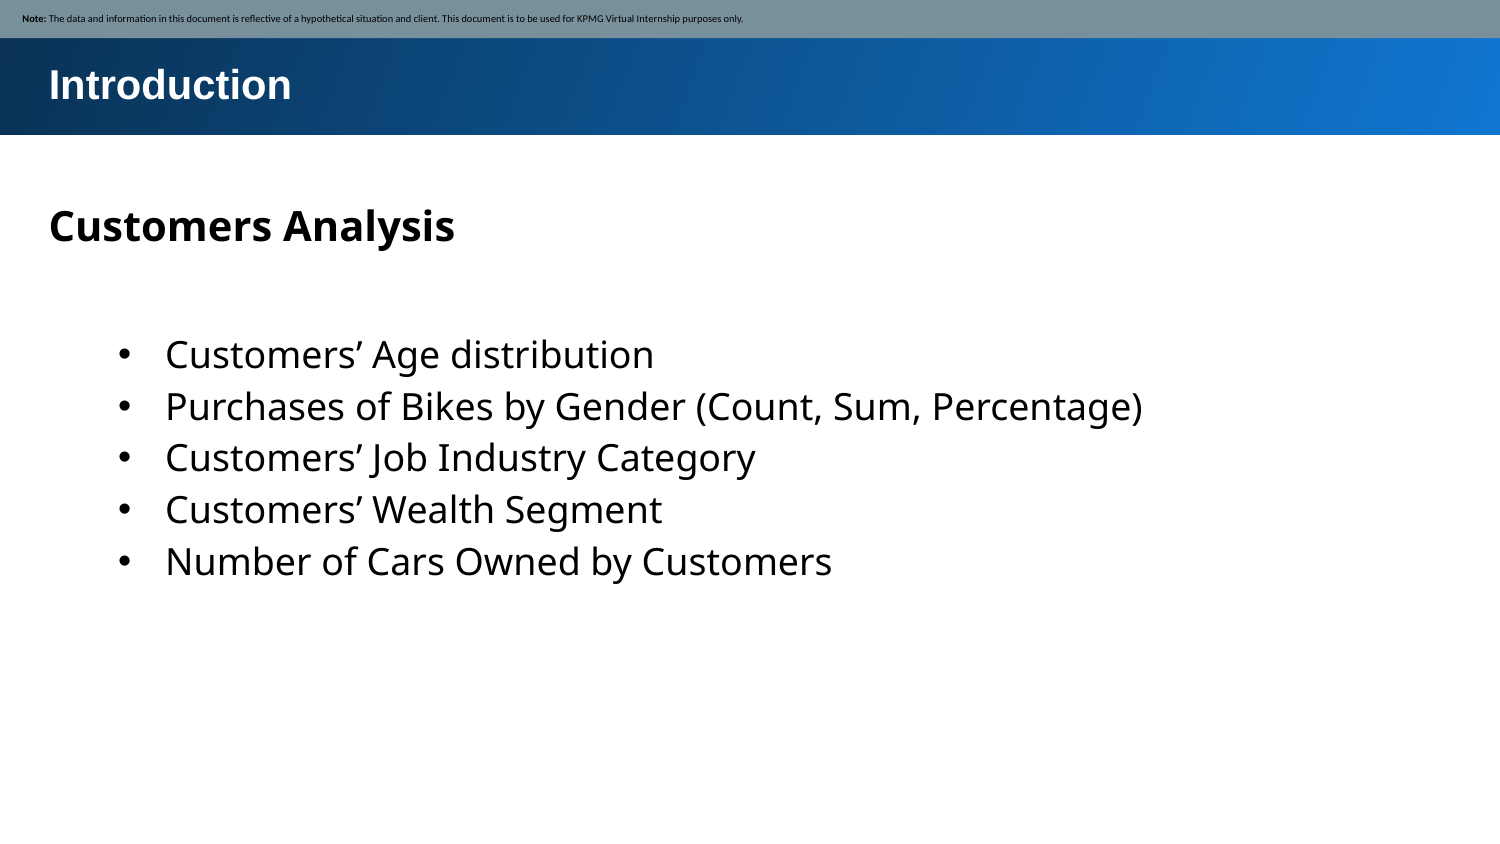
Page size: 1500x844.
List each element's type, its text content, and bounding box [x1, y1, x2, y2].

text_box Note: The data and information in this document is reflective of a hypothetical situation and client. This document is to be used for KPMG Virtual Internship purposes only. [0, 0, 1500, 39]
text_box Introduction [33, 43, 1439, 124]
text_box [0, 39, 1500, 135]
text_box Customers’ Age distribution Purchases of Bikes by Gender (Count, Sum, Percentage) Customers’ Job Industry Category Customers’ Wealth Segment Number of Cars Owned by Customers [103, 309, 1240, 598]
text_box Customers Analysis [33, 177, 509, 266]
